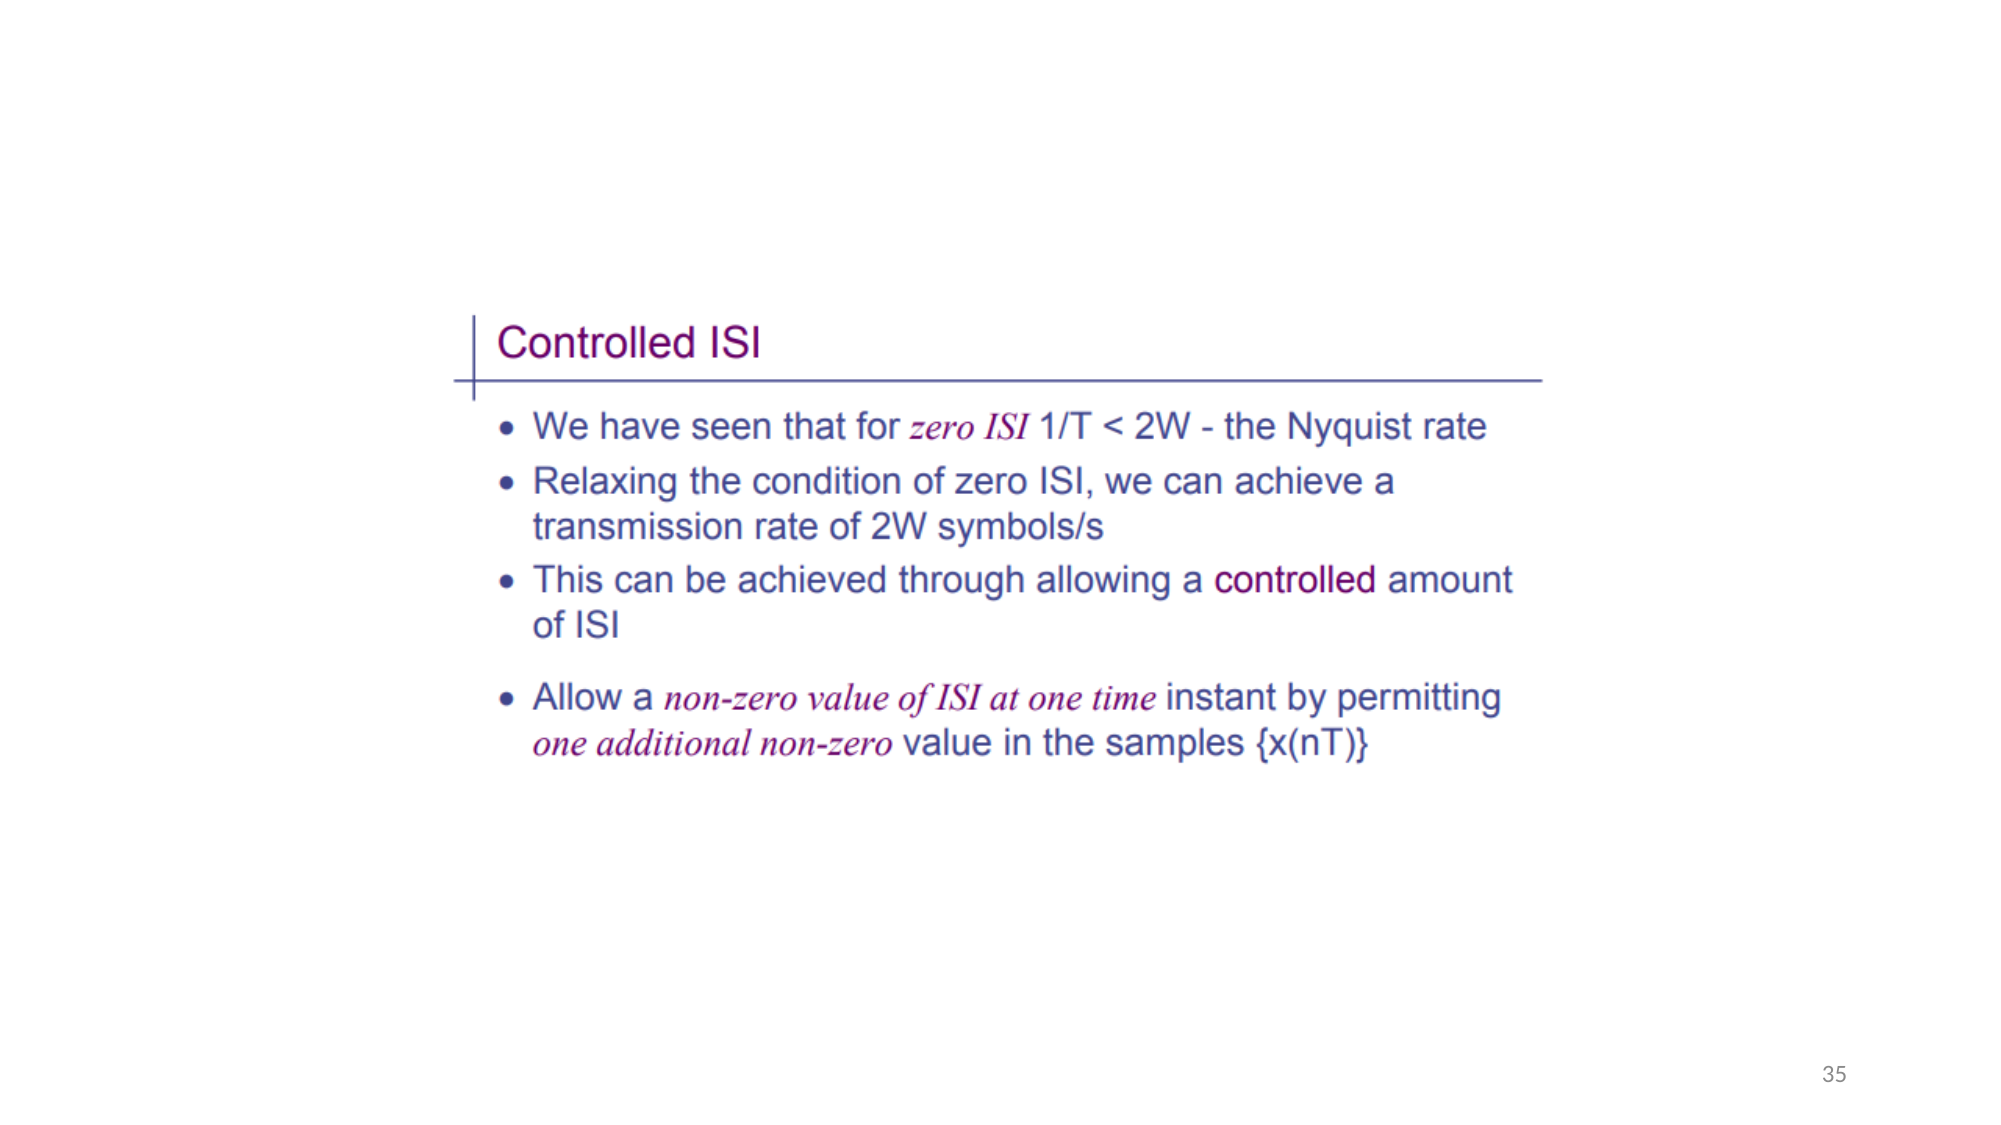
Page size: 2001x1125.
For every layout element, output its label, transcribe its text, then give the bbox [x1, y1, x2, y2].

picture [449, 303, 1551, 822]
slide_number 35 [1412, 1042, 1863, 1103]
